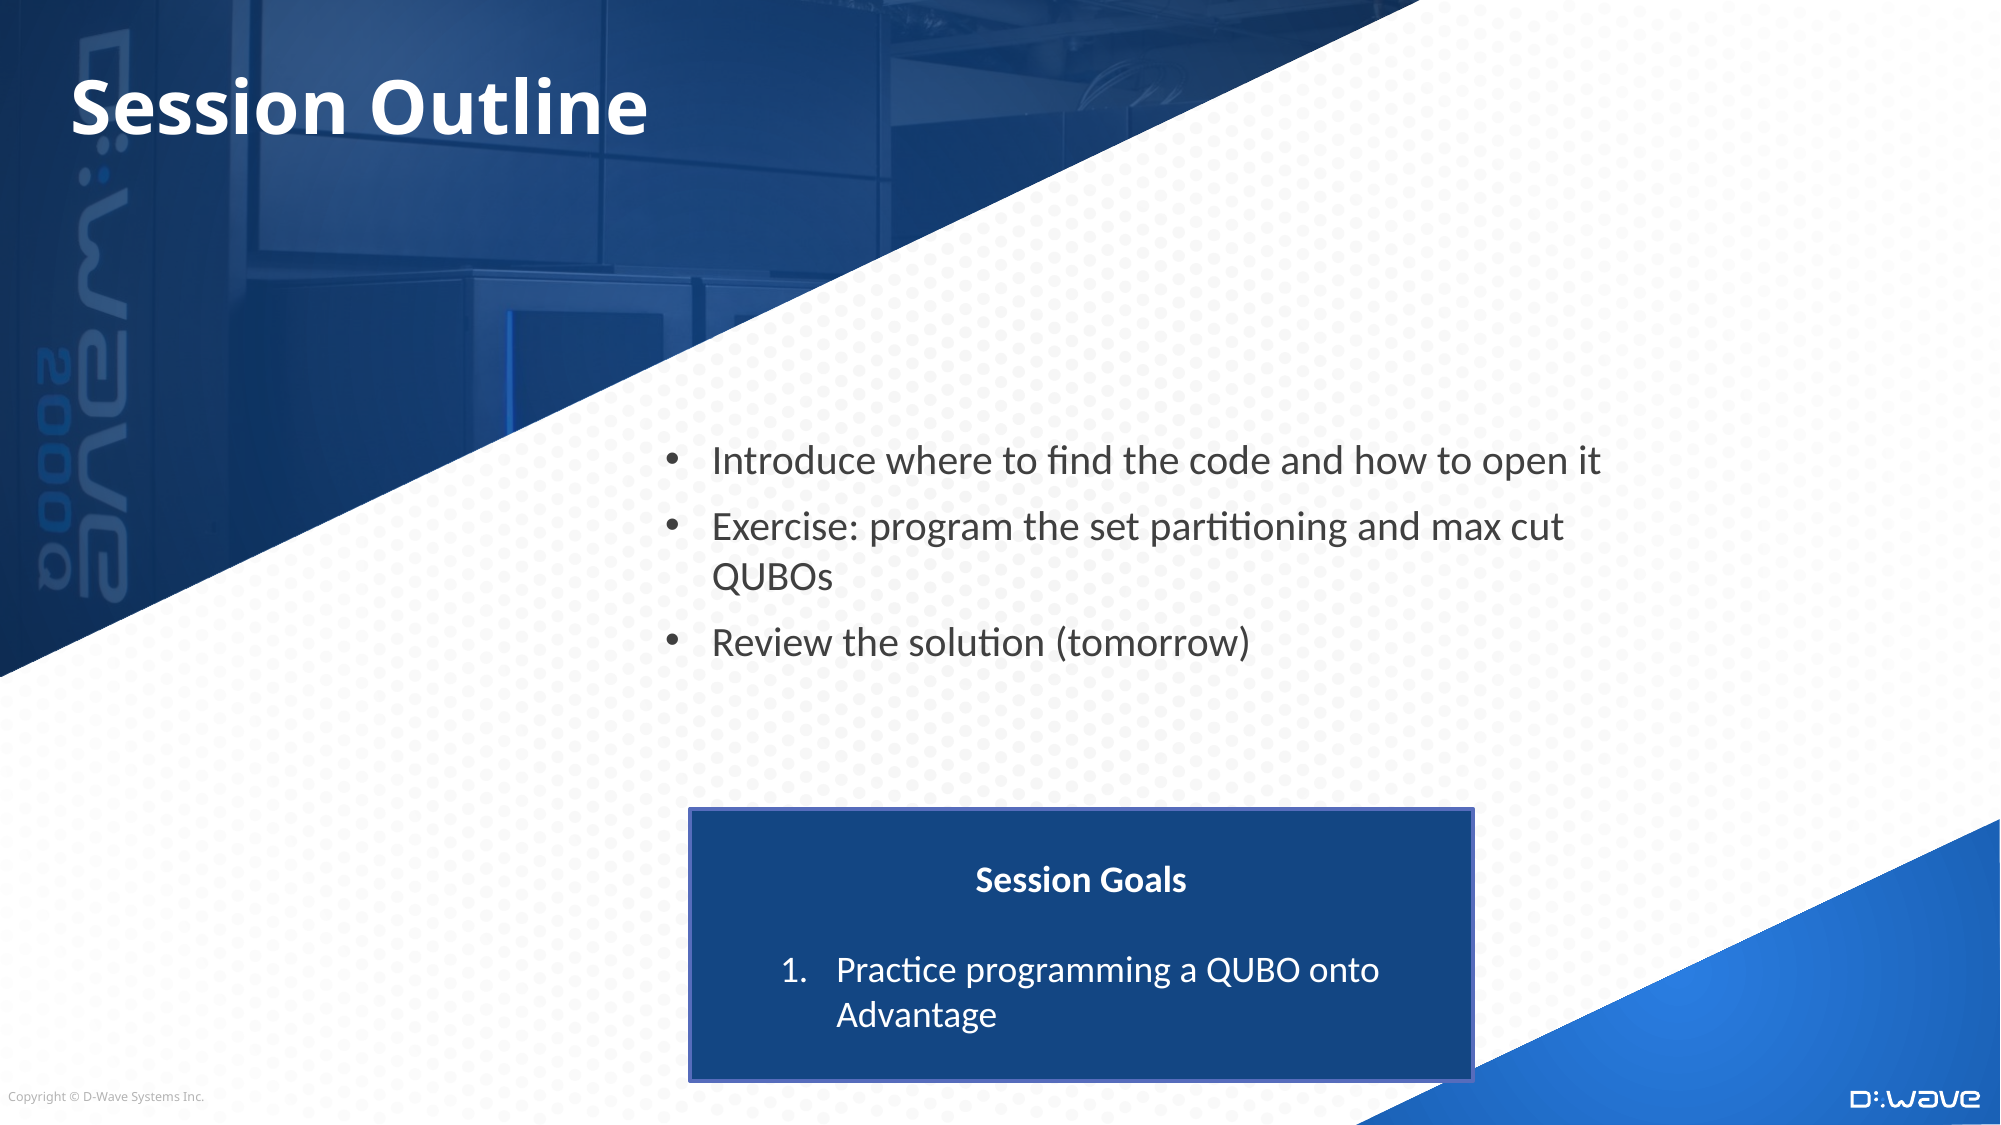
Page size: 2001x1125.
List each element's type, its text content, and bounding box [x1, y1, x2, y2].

list Introduce where to find the code and how to open it Exercise: program the set partitioning and max cut QUBOs Review the solution (tomorrow) [655, 433, 1696, 741]
title Session Outline [70, 59, 1080, 270]
text_box Session Goals Practice programming a QUBO onto Advantage [688, 807, 1475, 1083]
